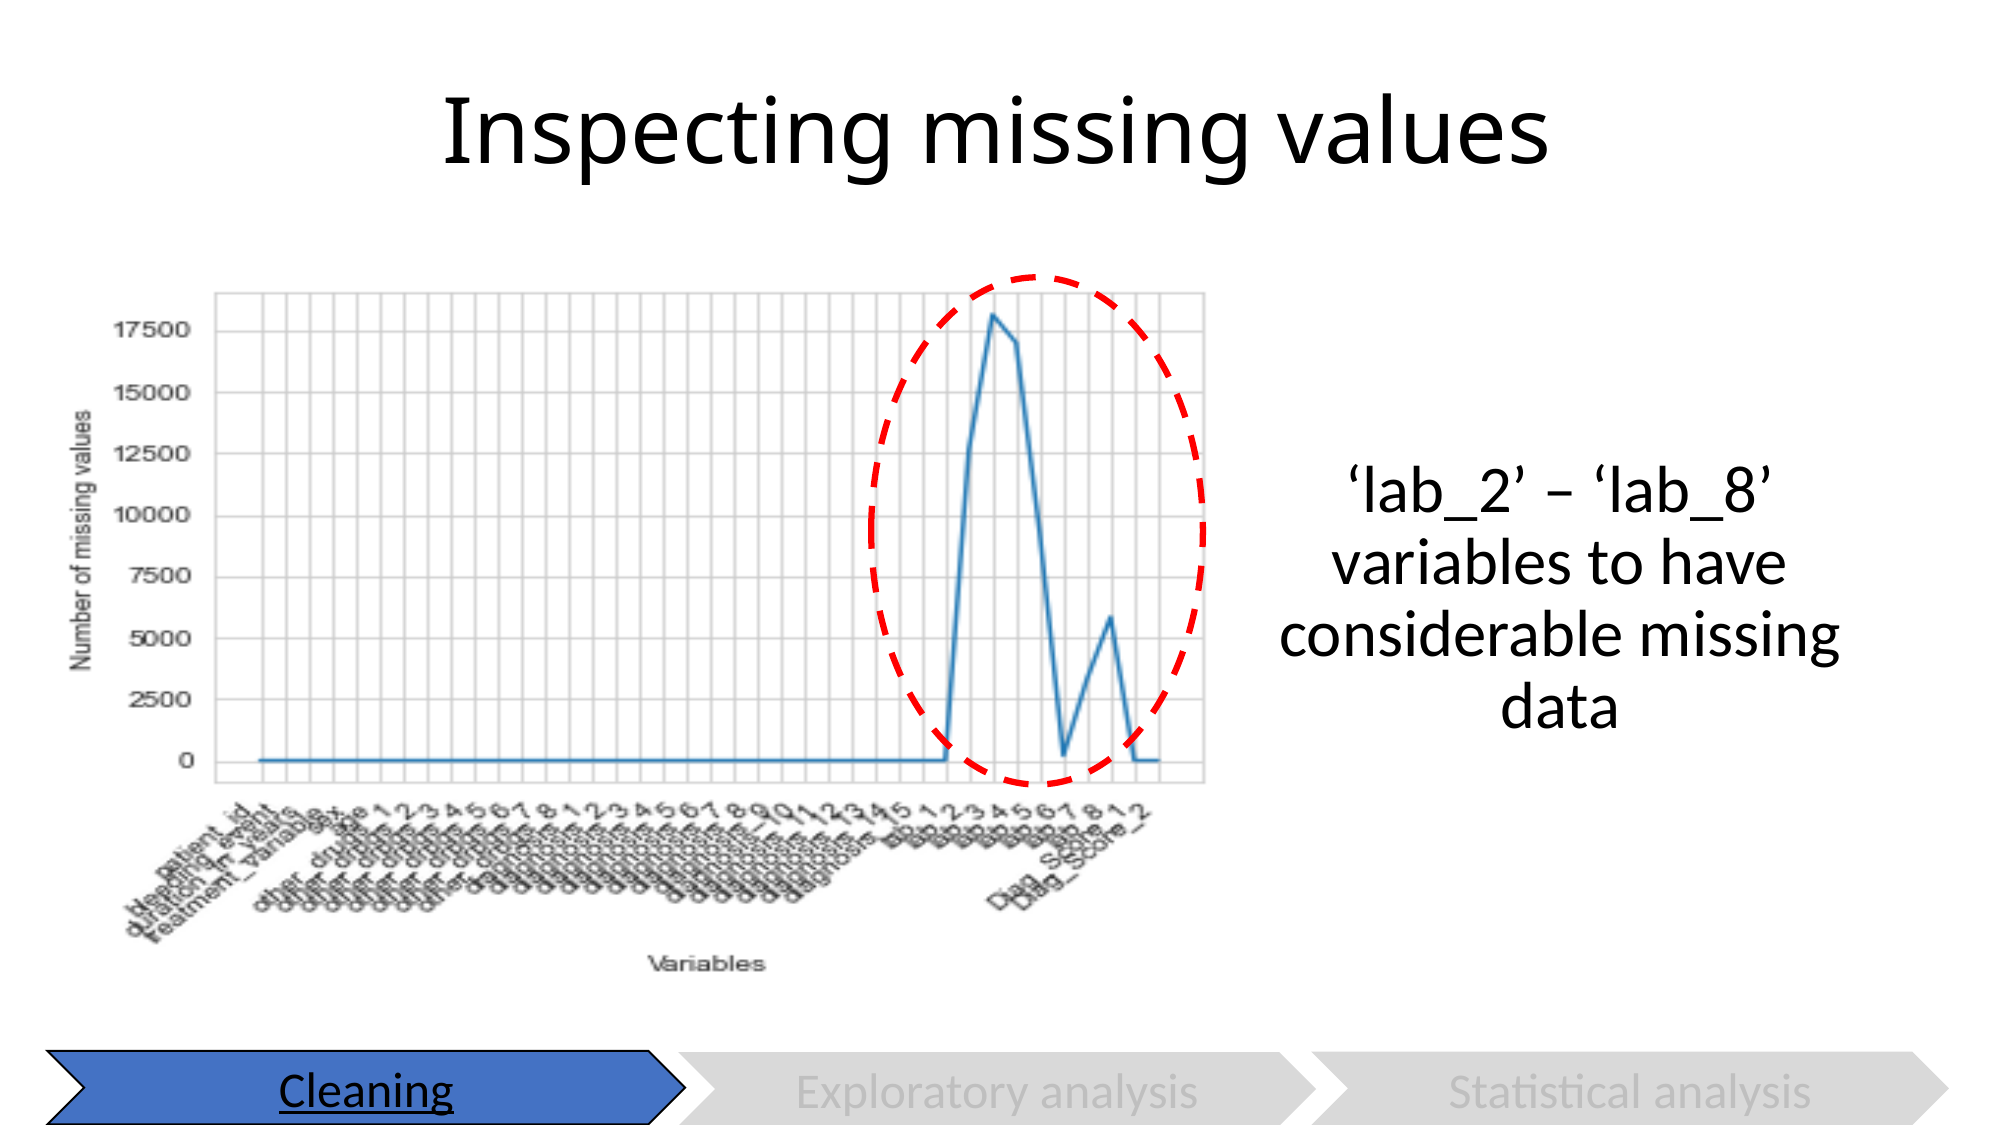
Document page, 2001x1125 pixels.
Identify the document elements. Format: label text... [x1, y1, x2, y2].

picture [53, 277, 1224, 992]
text_box Cleaning [44, 1049, 687, 1125]
list ‘lab_2’ – ‘lab_8’ variables to have considerable missing data [1258, 447, 1863, 785]
title Inspecting missing values [135, 25, 1861, 243]
text_box Statistical analysis [1308, 1050, 1951, 1125]
text_box Exploratory analysis [675, 1051, 1318, 1125]
